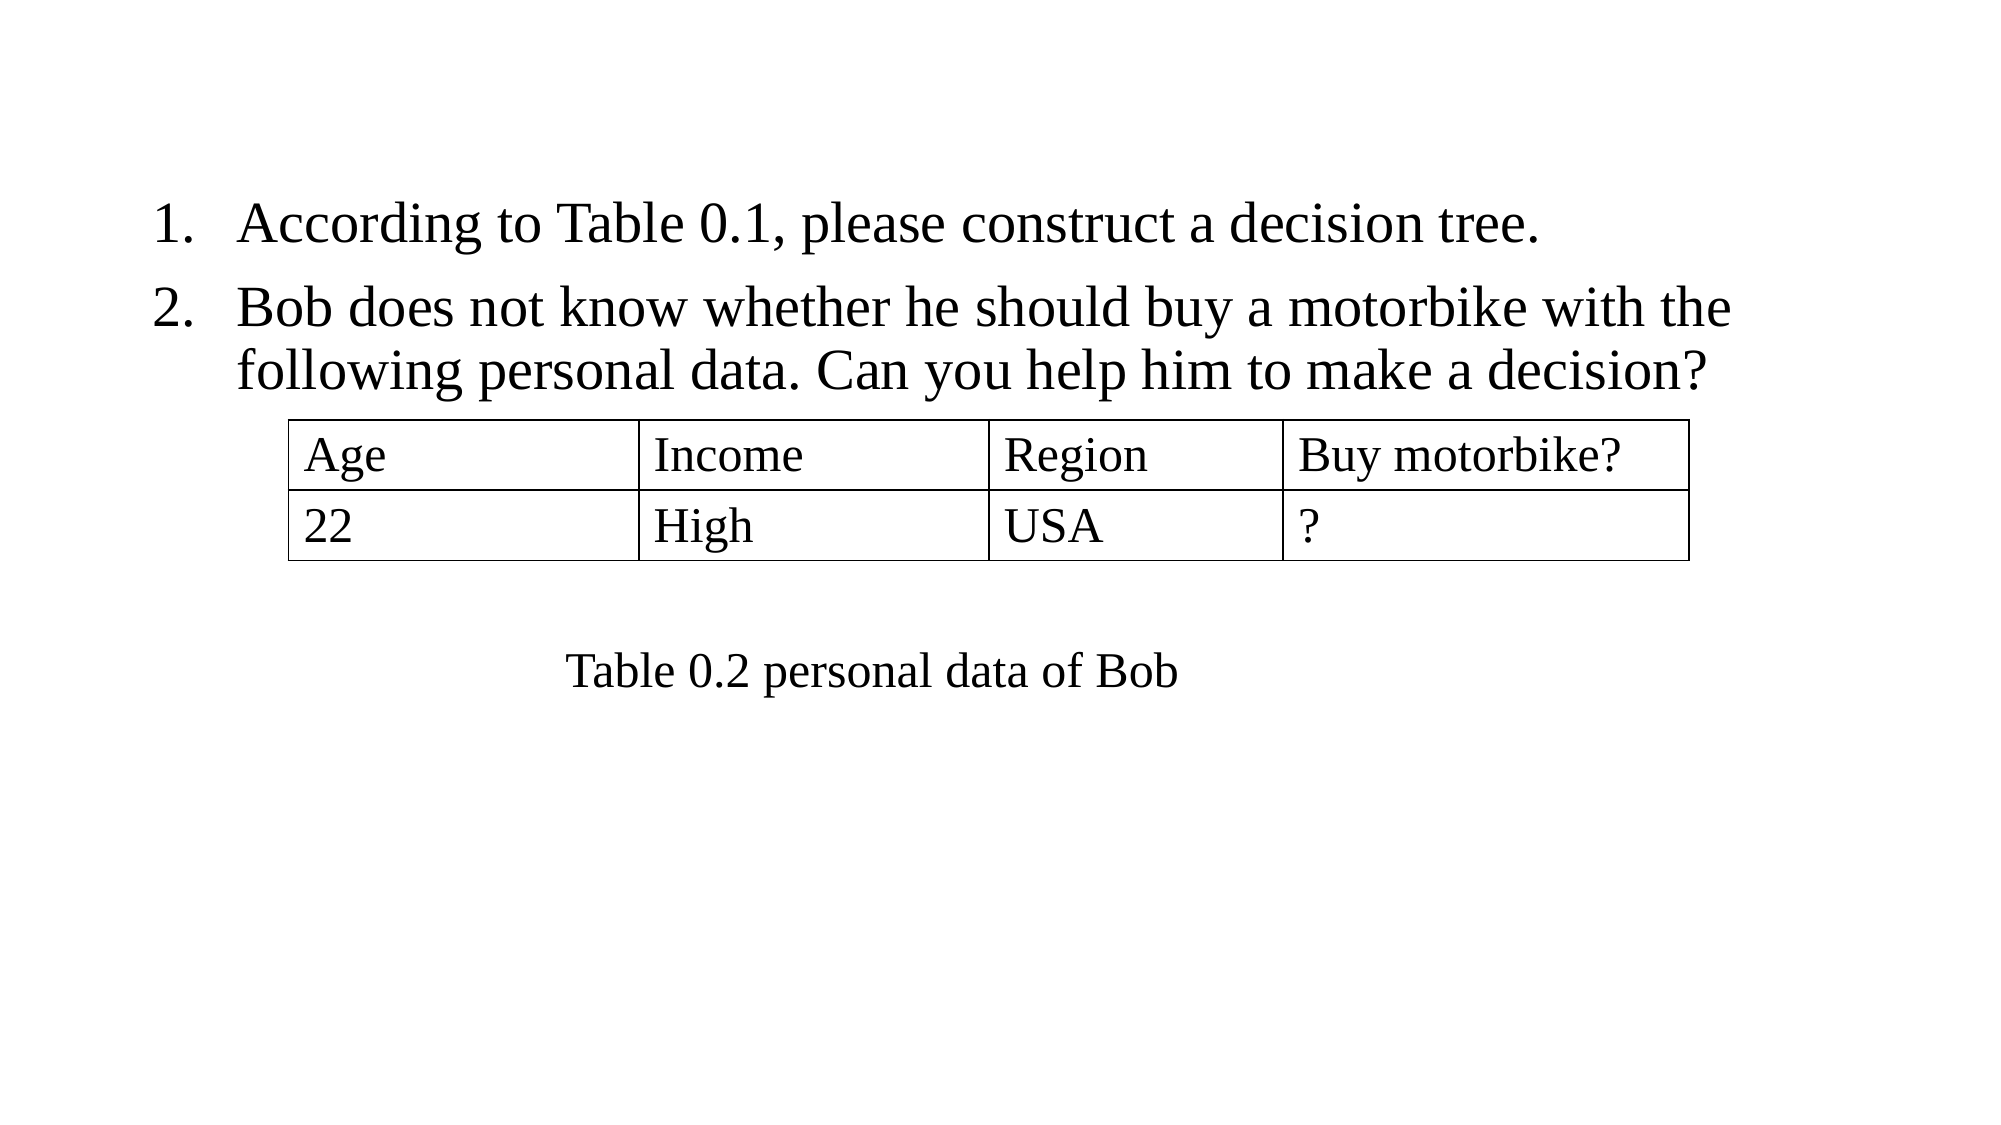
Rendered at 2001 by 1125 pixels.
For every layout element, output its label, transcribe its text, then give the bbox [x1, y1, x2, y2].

table_cell USA [990, 491, 1282, 560]
list According to Table 0.1, please construct a decision tree. Bob does not know whether he should buy a motorbike with the following personal data. Can you help him to make a decision? [137, 184, 1863, 899]
table_header Income [640, 421, 988, 489]
table_cell 22 [289, 491, 638, 560]
text_box Table 0.2 personal data of Bob [550, 629, 1213, 705]
table_header Age [289, 421, 638, 489]
table_header Buy motorbike? [1284, 421, 1688, 489]
table_cell ? [1284, 491, 1688, 560]
table_header Region [990, 421, 1282, 489]
table_cell High [640, 491, 988, 560]
